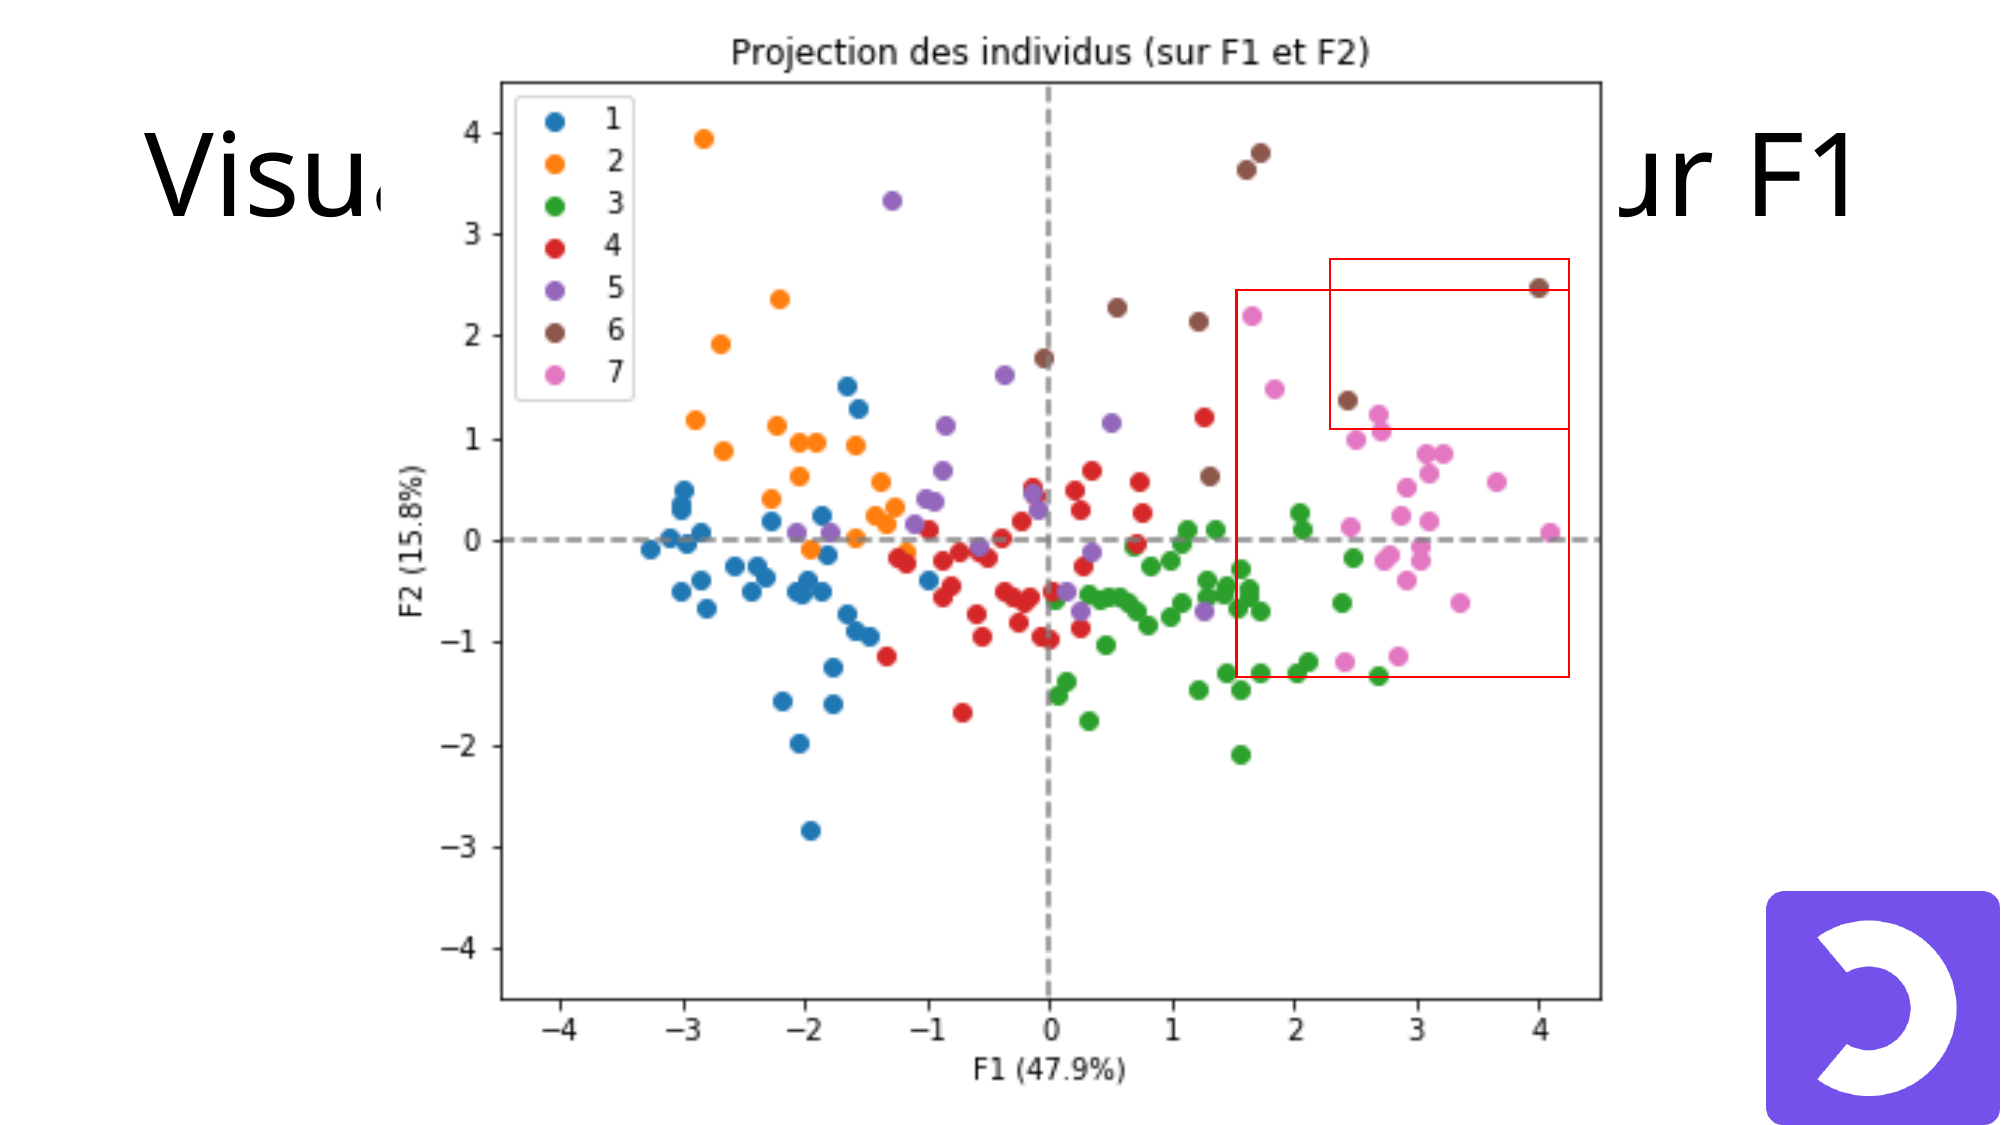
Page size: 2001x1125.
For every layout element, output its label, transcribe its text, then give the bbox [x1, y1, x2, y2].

picture [1766, 891, 2000, 1125]
title Visualisation des clusters sur F1 [1620, 78, 1888, 250]
picture [380, 24, 1620, 1101]
title Visualisation des clusters sur F1 [128, 78, 380, 250]
